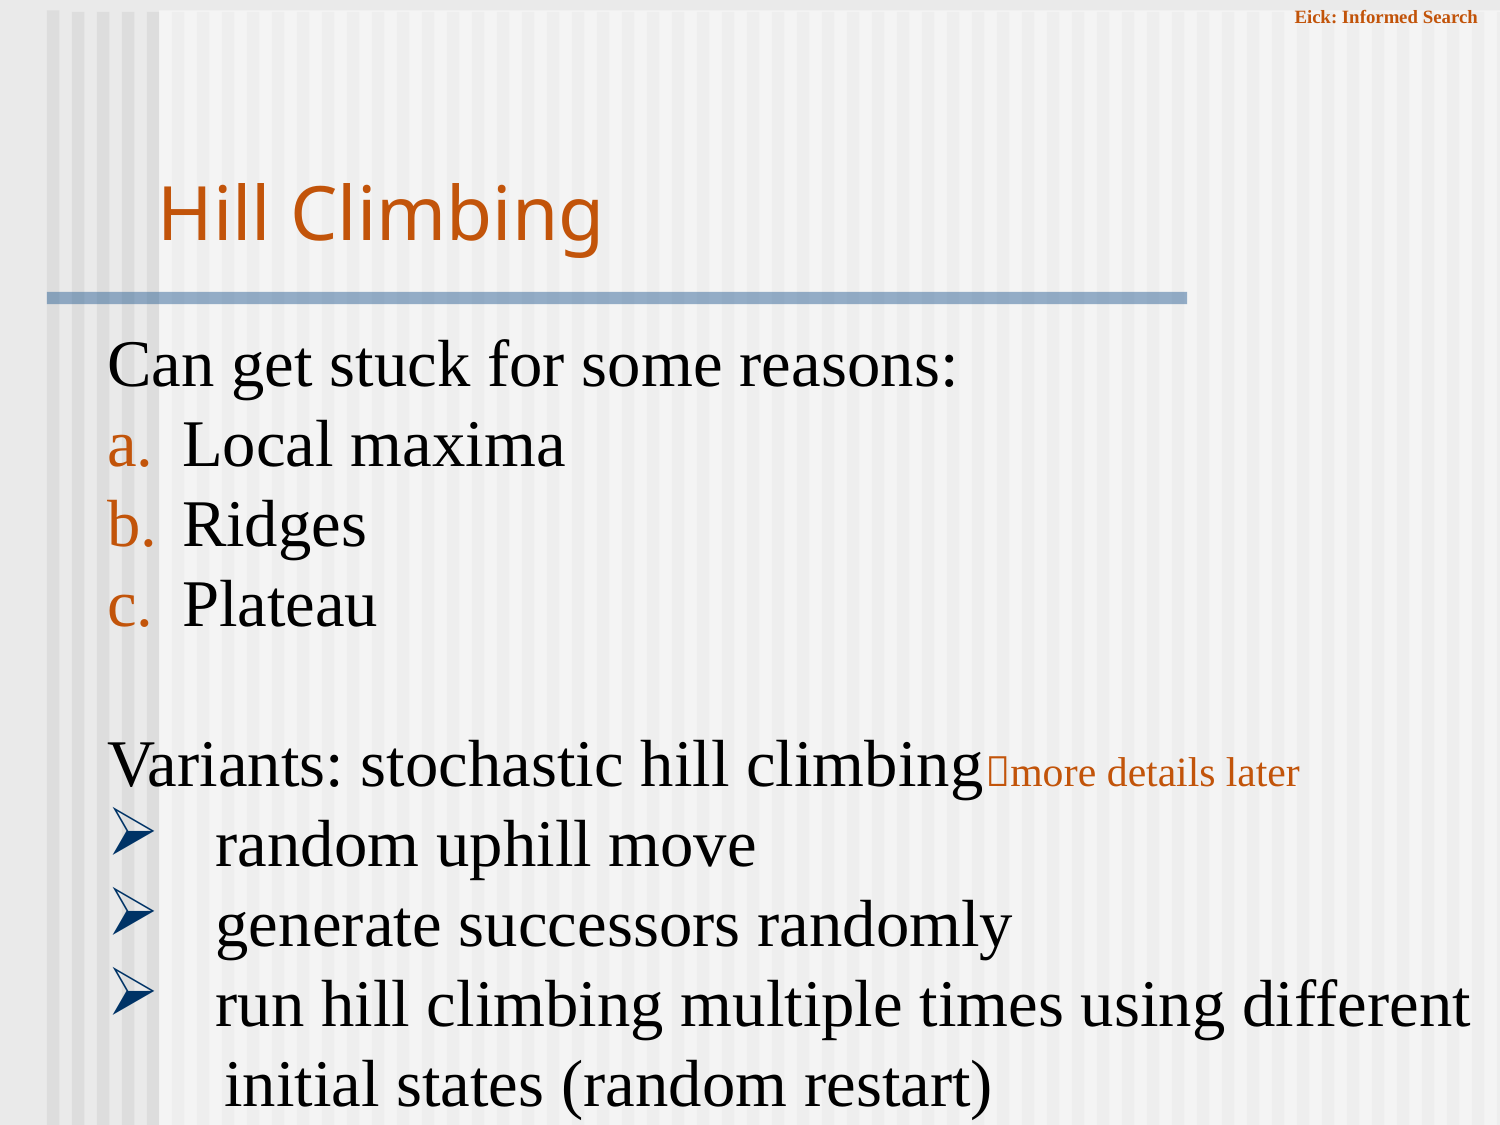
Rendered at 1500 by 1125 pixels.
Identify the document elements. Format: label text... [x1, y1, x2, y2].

text_box Can get stuck for some reasons: Local maxima Ridges Plateau Variants: stochastic hill climbingmore details later random uphill move generate successors randomly run hill climbing multiple times using different initial states (random restart) [92, 312, 1489, 1125]
title Hill Climbing [142, 141, 1482, 267]
